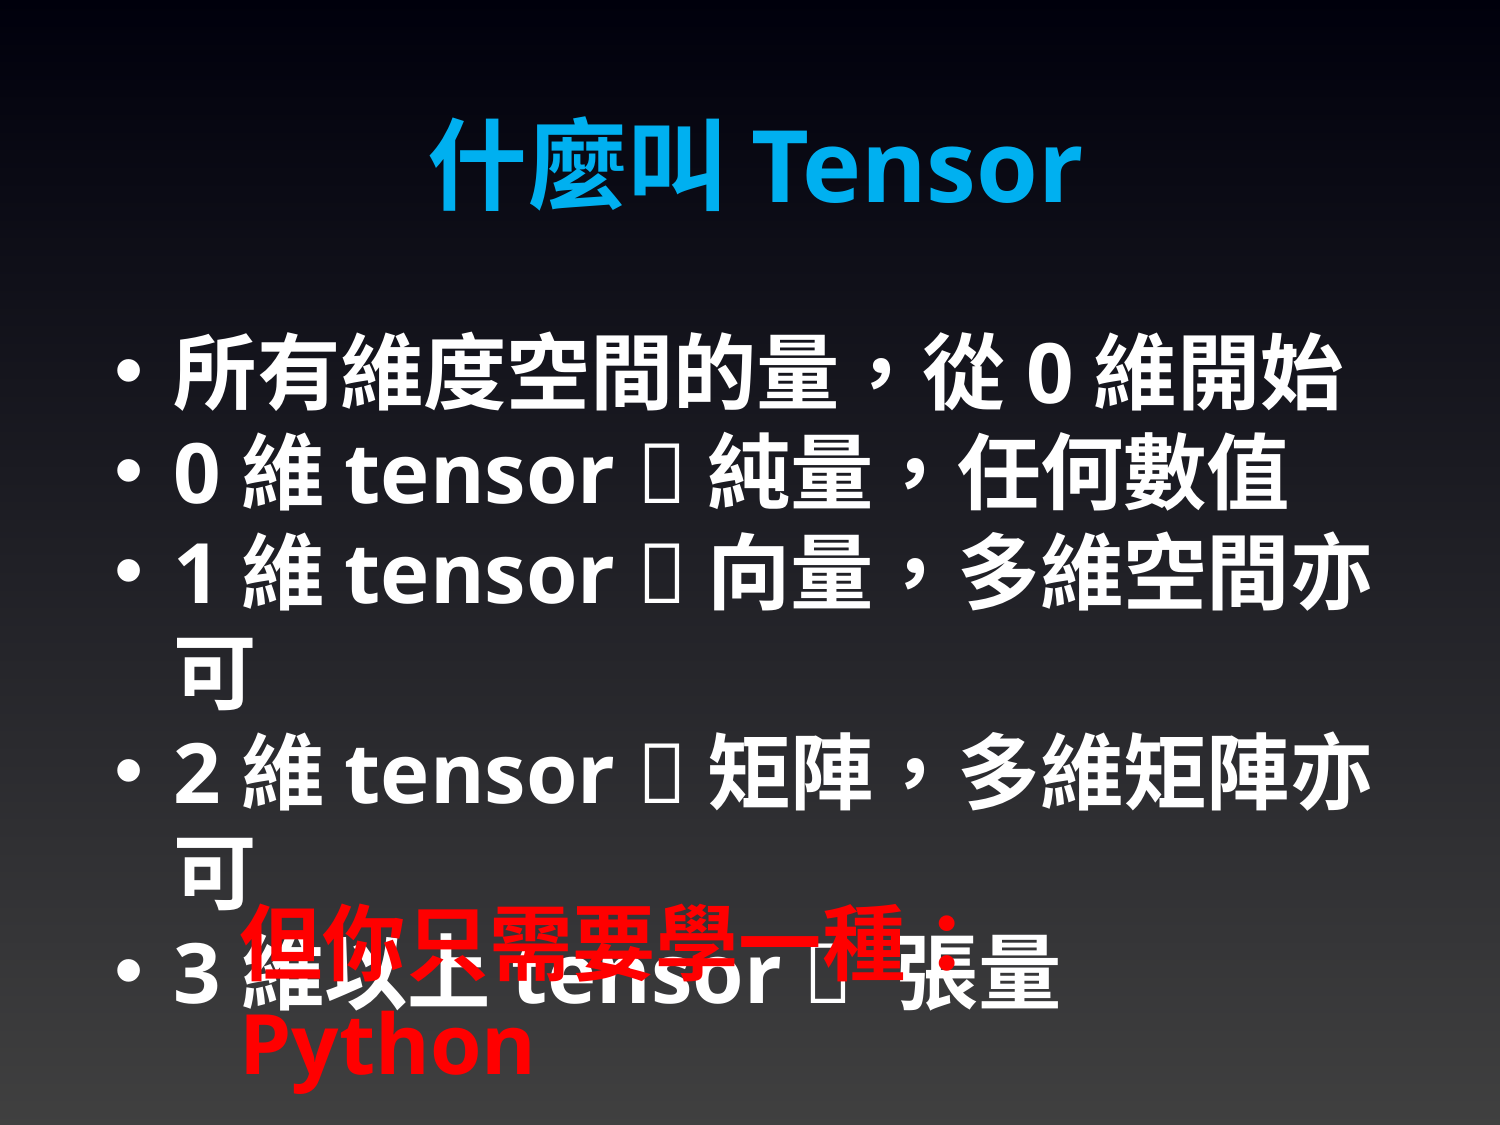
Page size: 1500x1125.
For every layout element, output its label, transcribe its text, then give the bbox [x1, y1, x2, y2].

text_box 所有維度空間的量，從0維開始 0維tensor 純量，任何數值 1維tensor 向量，多維空間亦可 2維tensor 矩陣，多維矩陣亦可 3維以上tensor  張量 [99, 312, 1450, 1028]
text_box 但你只需要學一種：Python [225, 883, 1300, 1099]
text_box 什麼叫Tensor [412, 74, 1300, 238]
